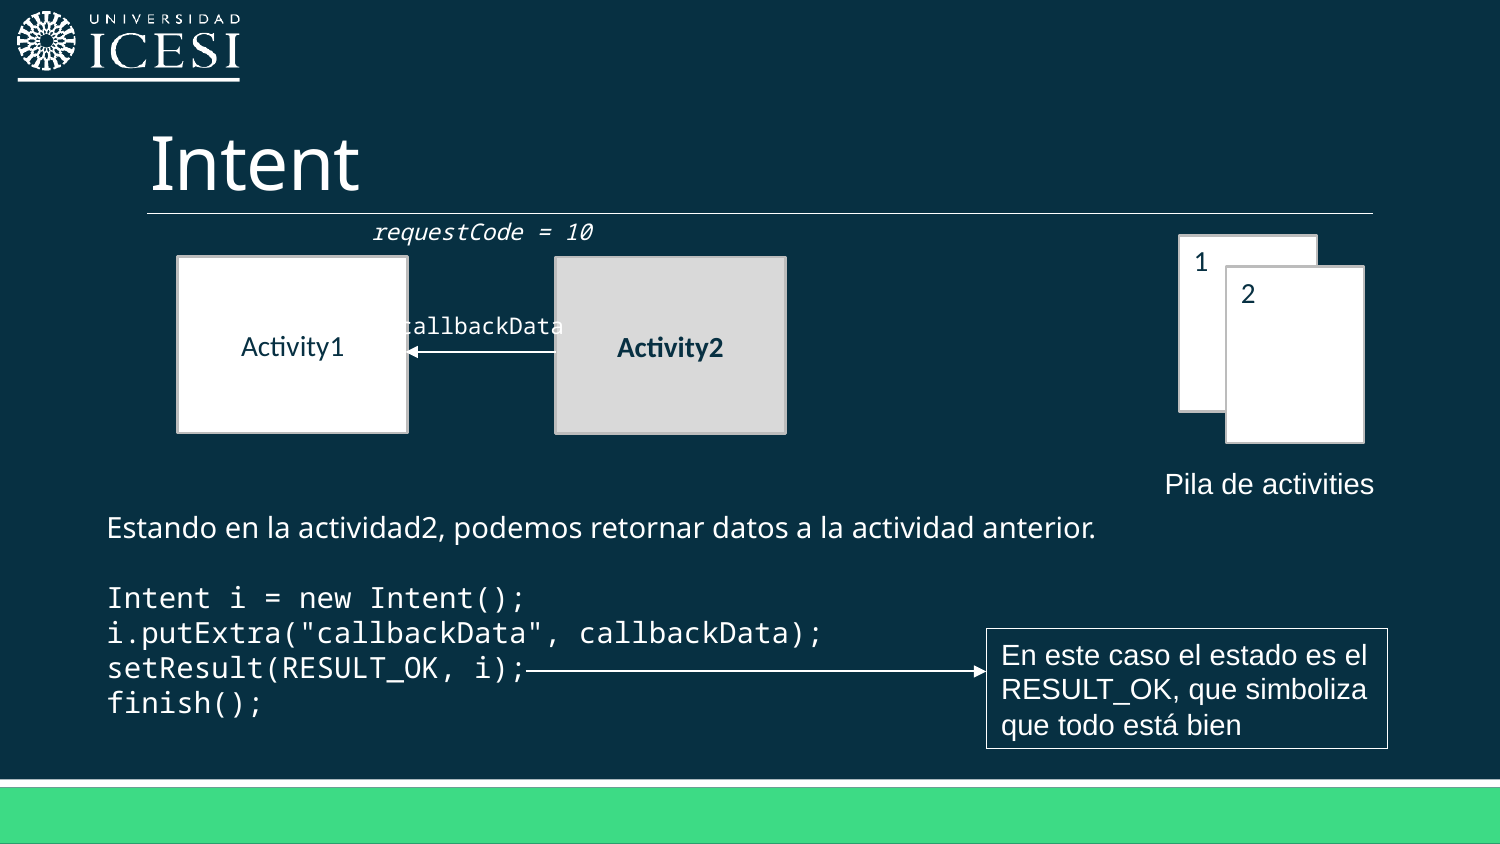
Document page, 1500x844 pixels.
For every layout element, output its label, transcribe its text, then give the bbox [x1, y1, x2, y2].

picture [17, 11, 241, 82]
title Intent [135, 35, 1373, 214]
text_box Activity2 [554, 256, 787, 435]
text_box En este caso el estado es el RESULT_OK, que simboliza que todo está bien [986, 628, 1388, 749]
text_box Estando en la actividad2, podemos retornar datos a la actividad anterior. Intent i = new Intent(); i.putExtra("callbackData", callbackData); setResult(RESULT_OK, i); finish(); [91, 501, 1203, 727]
text_box View view1; [527, 672, 986, 679]
text_box requestCode = 10 [356, 209, 607, 252]
text_box callbackData [384, 303, 579, 346]
text_box 1 [1178, 234, 1318, 413]
text_box Activity1 [176, 255, 409, 434]
text_box 2 [1225, 265, 1365, 444]
text_box Pila de activities [1104, 457, 1436, 508]
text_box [554, 350, 561, 358]
